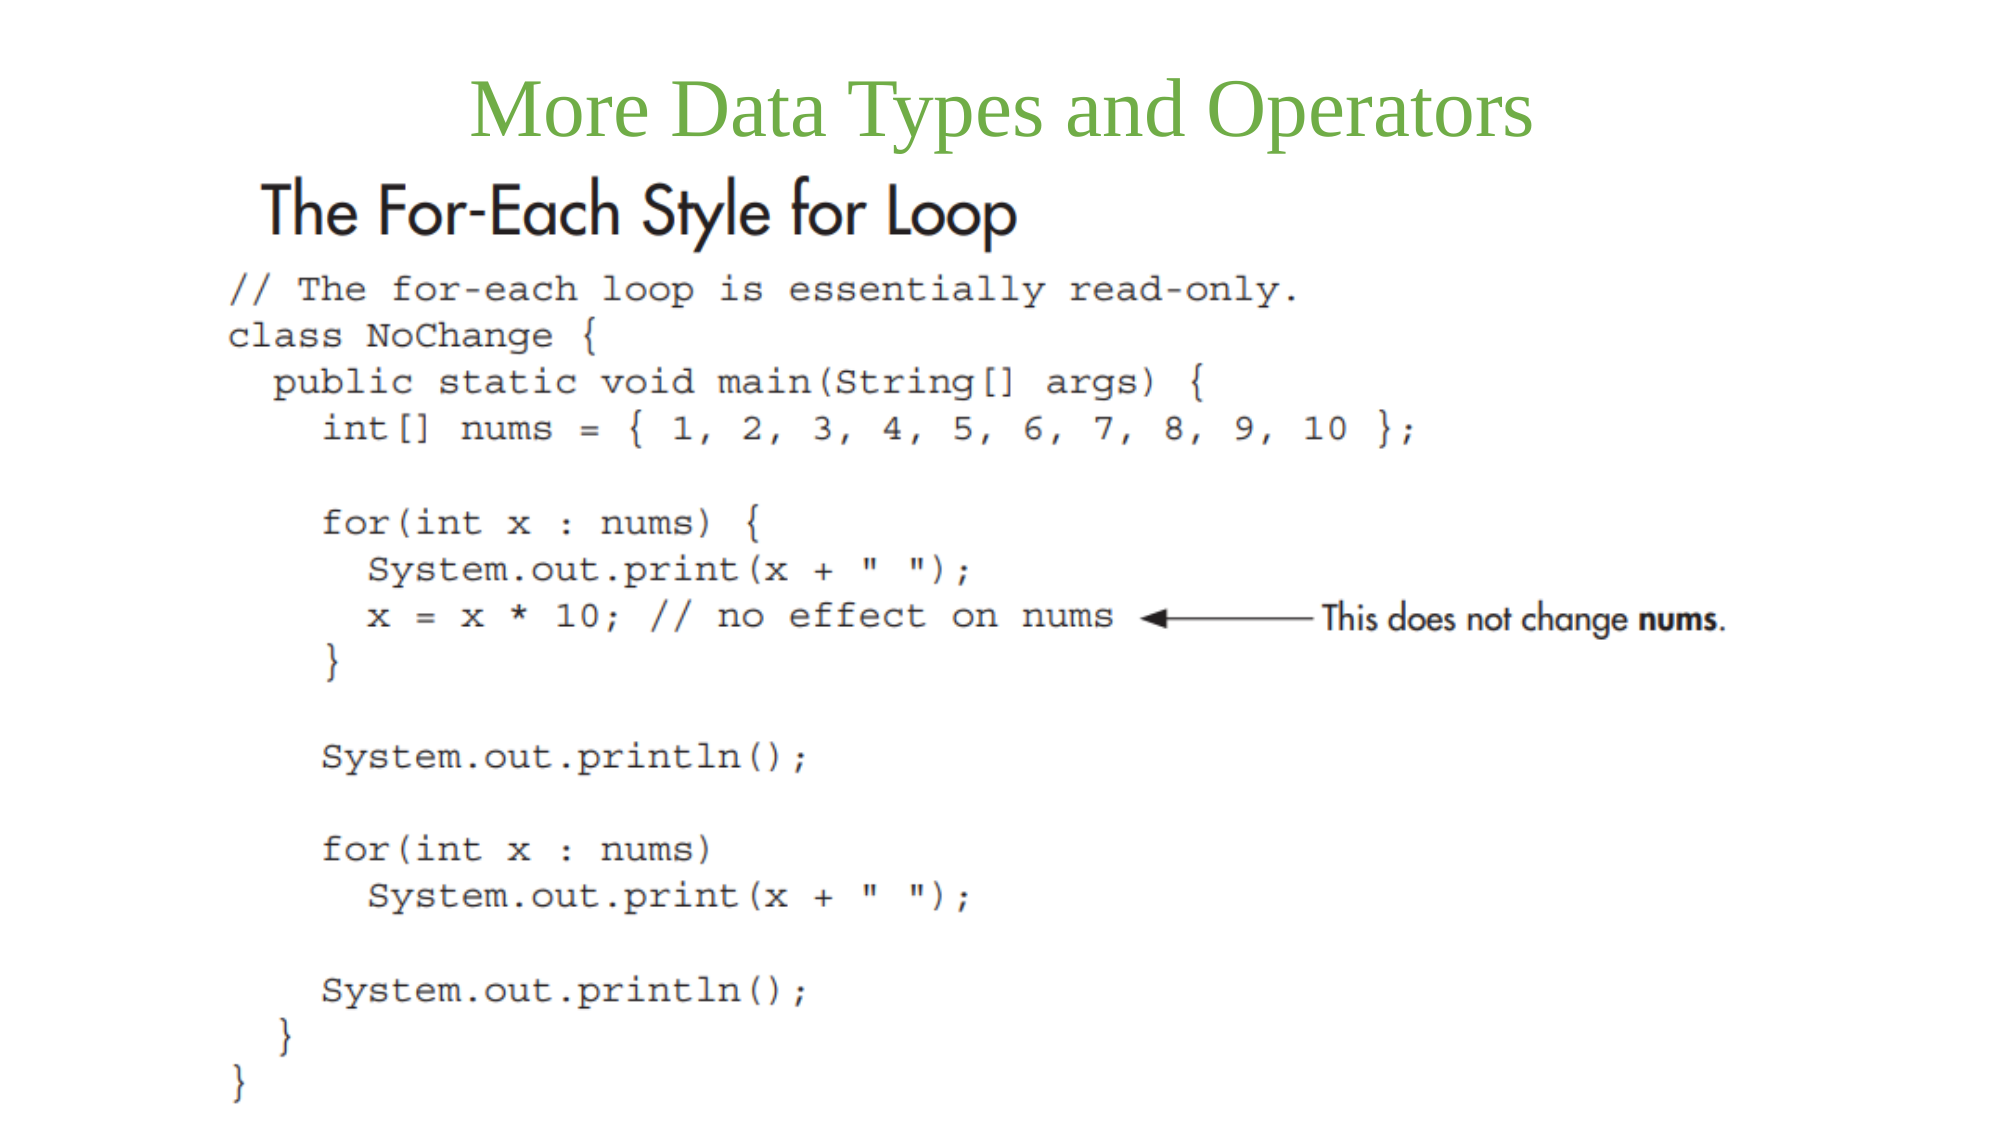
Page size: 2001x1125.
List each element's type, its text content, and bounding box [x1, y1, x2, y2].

picture [209, 160, 1753, 1111]
subtitle More Data Types and Operators [252, 56, 1753, 256]
